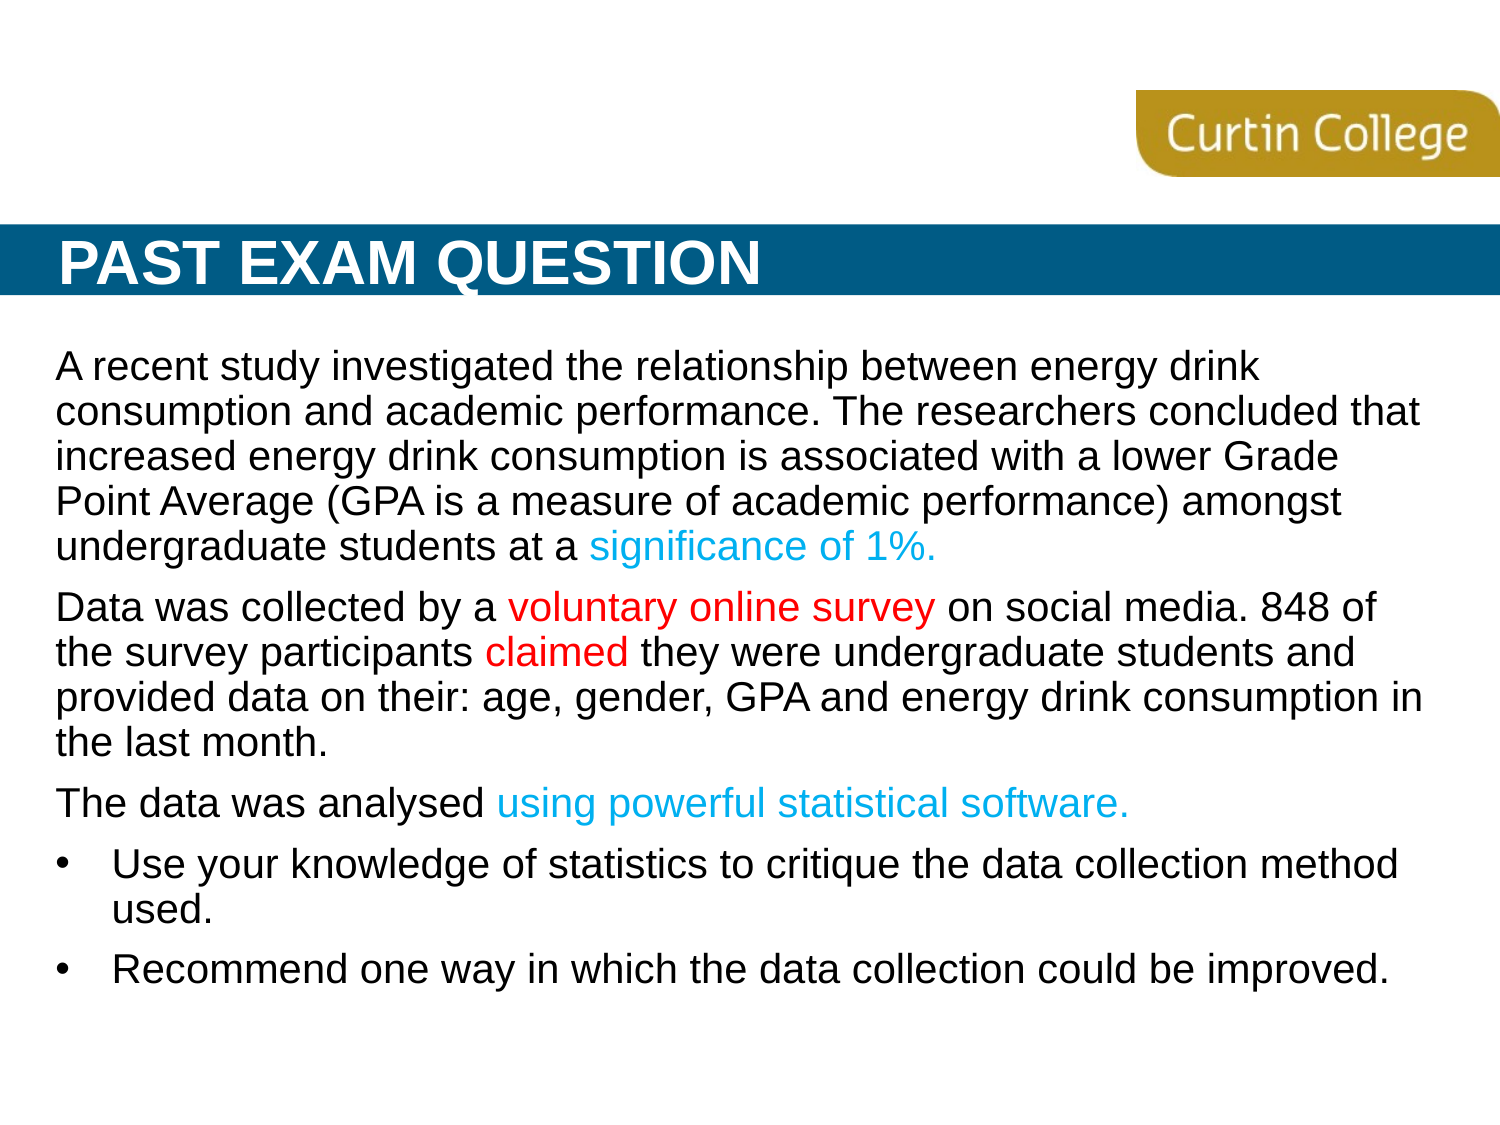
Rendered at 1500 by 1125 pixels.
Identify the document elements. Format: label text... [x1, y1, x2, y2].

picture [1136, 90, 1500, 177]
title Past exam question [0, 224, 1500, 296]
list A recent study investigated the relationship between energy drink consumption and academic performance. The researchers concluded that increased energy drink consumption is associated with a lower Grade Point Average (GPA is a measure of academic performance) amongst undergraduate students at a significance of 1%. Data was collected by a voluntary online survey on social media. 848 of the survey participants claimed they were undergraduate students and provided data on their: age, gender, GPA and energy drink consumption in the last month. The data was analysed using powerful statistical software. Use your knowledge of statistics to critique the data collection method used. Recommend one way in which the data collection could be improved. [40, 337, 1440, 1059]
